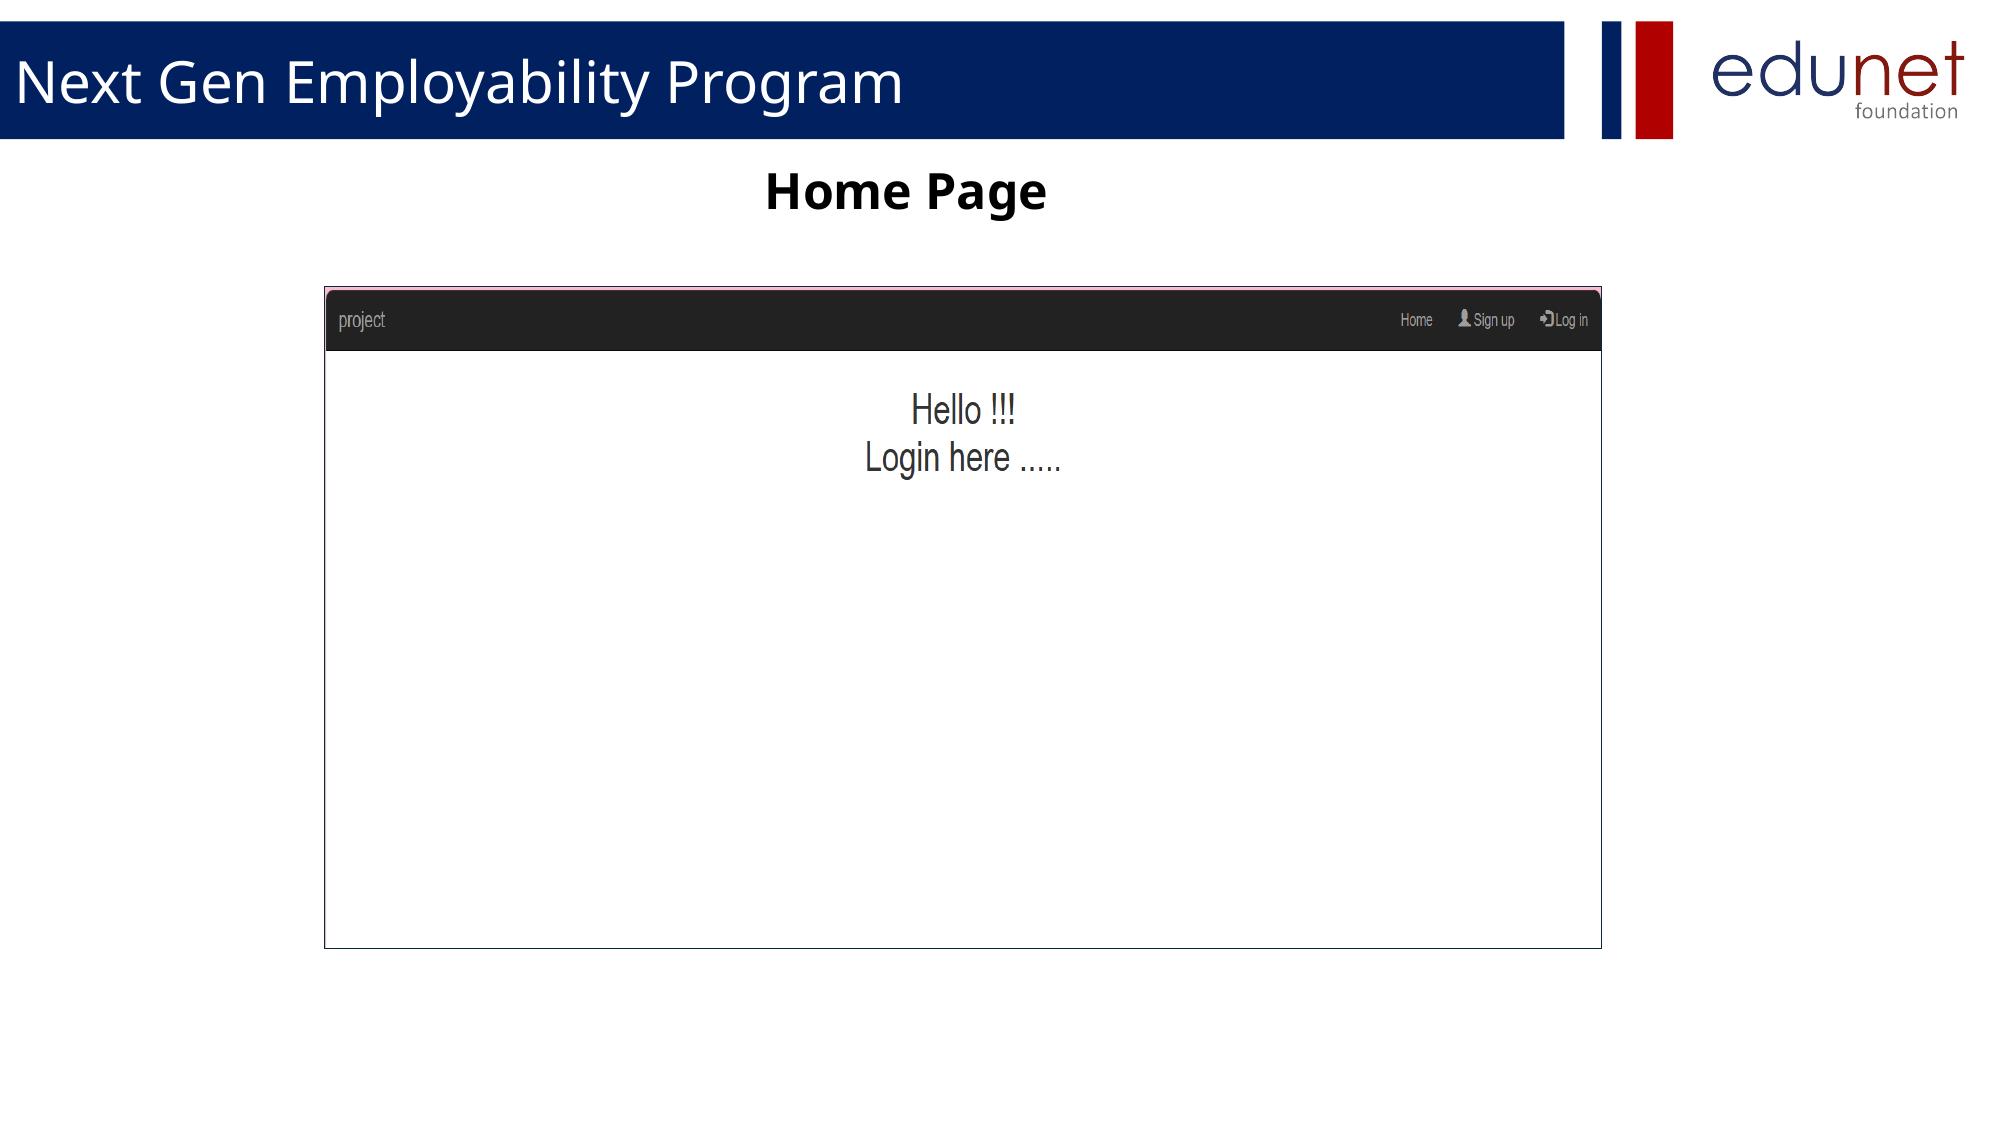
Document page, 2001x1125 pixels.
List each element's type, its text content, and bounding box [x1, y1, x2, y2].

picture [324, 285, 1603, 949]
picture [1706, 36, 1967, 124]
text_box Home Page [749, 151, 1204, 227]
text_box [1600, 20, 1623, 141]
text_box Next Gen Employability Program [0, 20, 1566, 141]
text_box [1634, 20, 1675, 141]
